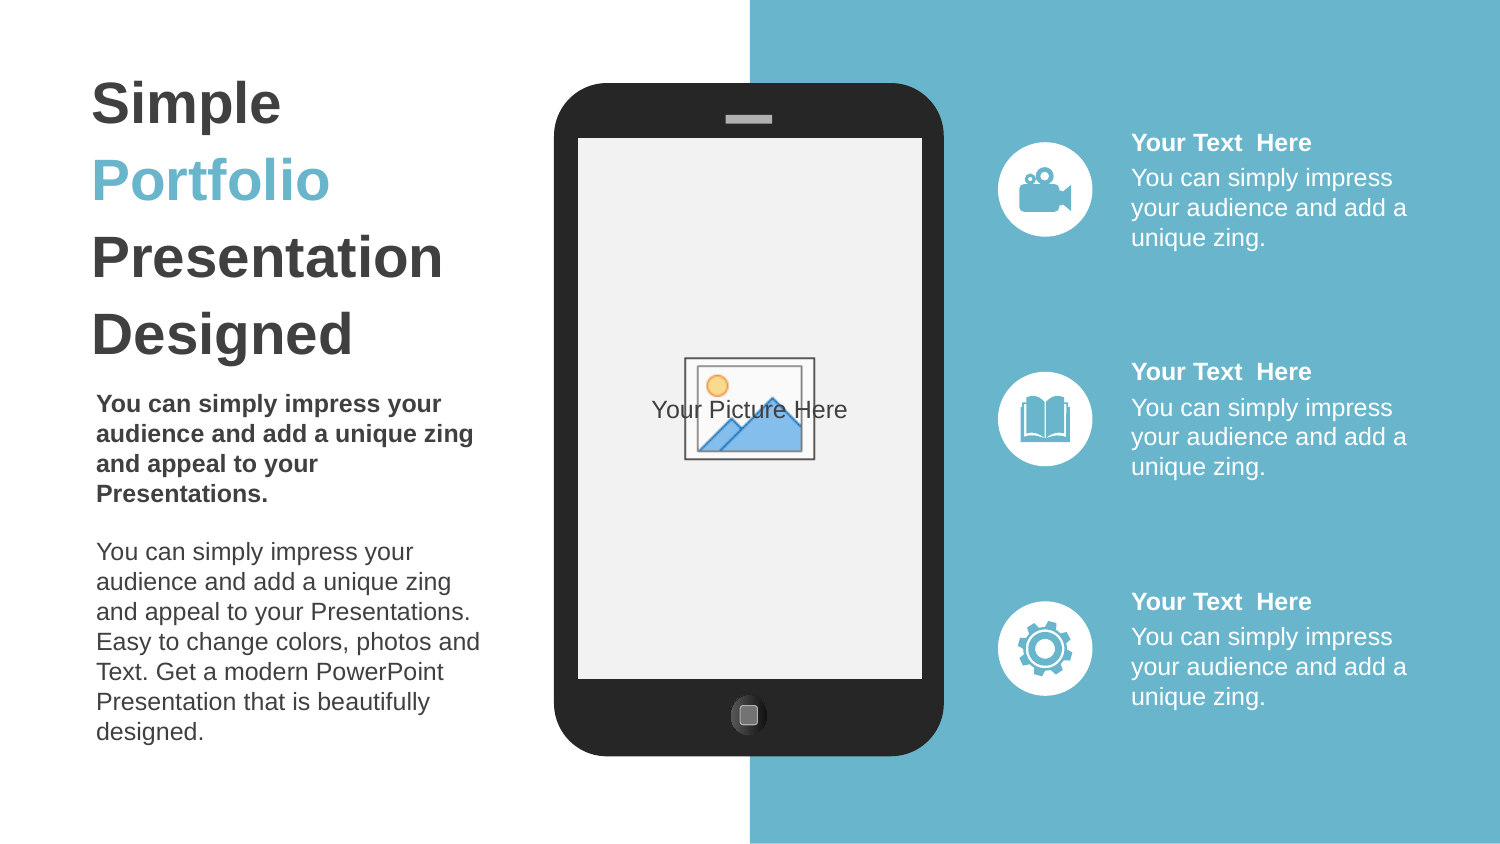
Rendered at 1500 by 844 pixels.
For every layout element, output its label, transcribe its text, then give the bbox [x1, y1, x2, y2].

text_box [1015, 618, 1075, 679]
picture [578, 138, 922, 680]
text_box Simple Portfolio Presentation Designed [76, 55, 502, 369]
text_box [1115, 348, 1432, 490]
text_box [1017, 165, 1074, 214]
text_box You can simply impress your audience and add a unique zing and appeal to your Presentations. Easy to change colors, photos and Text. Get a modern PowerPoint Presentation that is beautifully designed. [81, 528, 507, 753]
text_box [1115, 118, 1432, 261]
text_box [995, 599, 1095, 698]
text_box [995, 369, 1095, 469]
text_box [1018, 393, 1073, 445]
text_box You can simply impress your audience and add a unique zing and appeal to your Presentations. [81, 380, 501, 515]
text_box [995, 140, 1095, 239]
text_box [1115, 577, 1432, 720]
